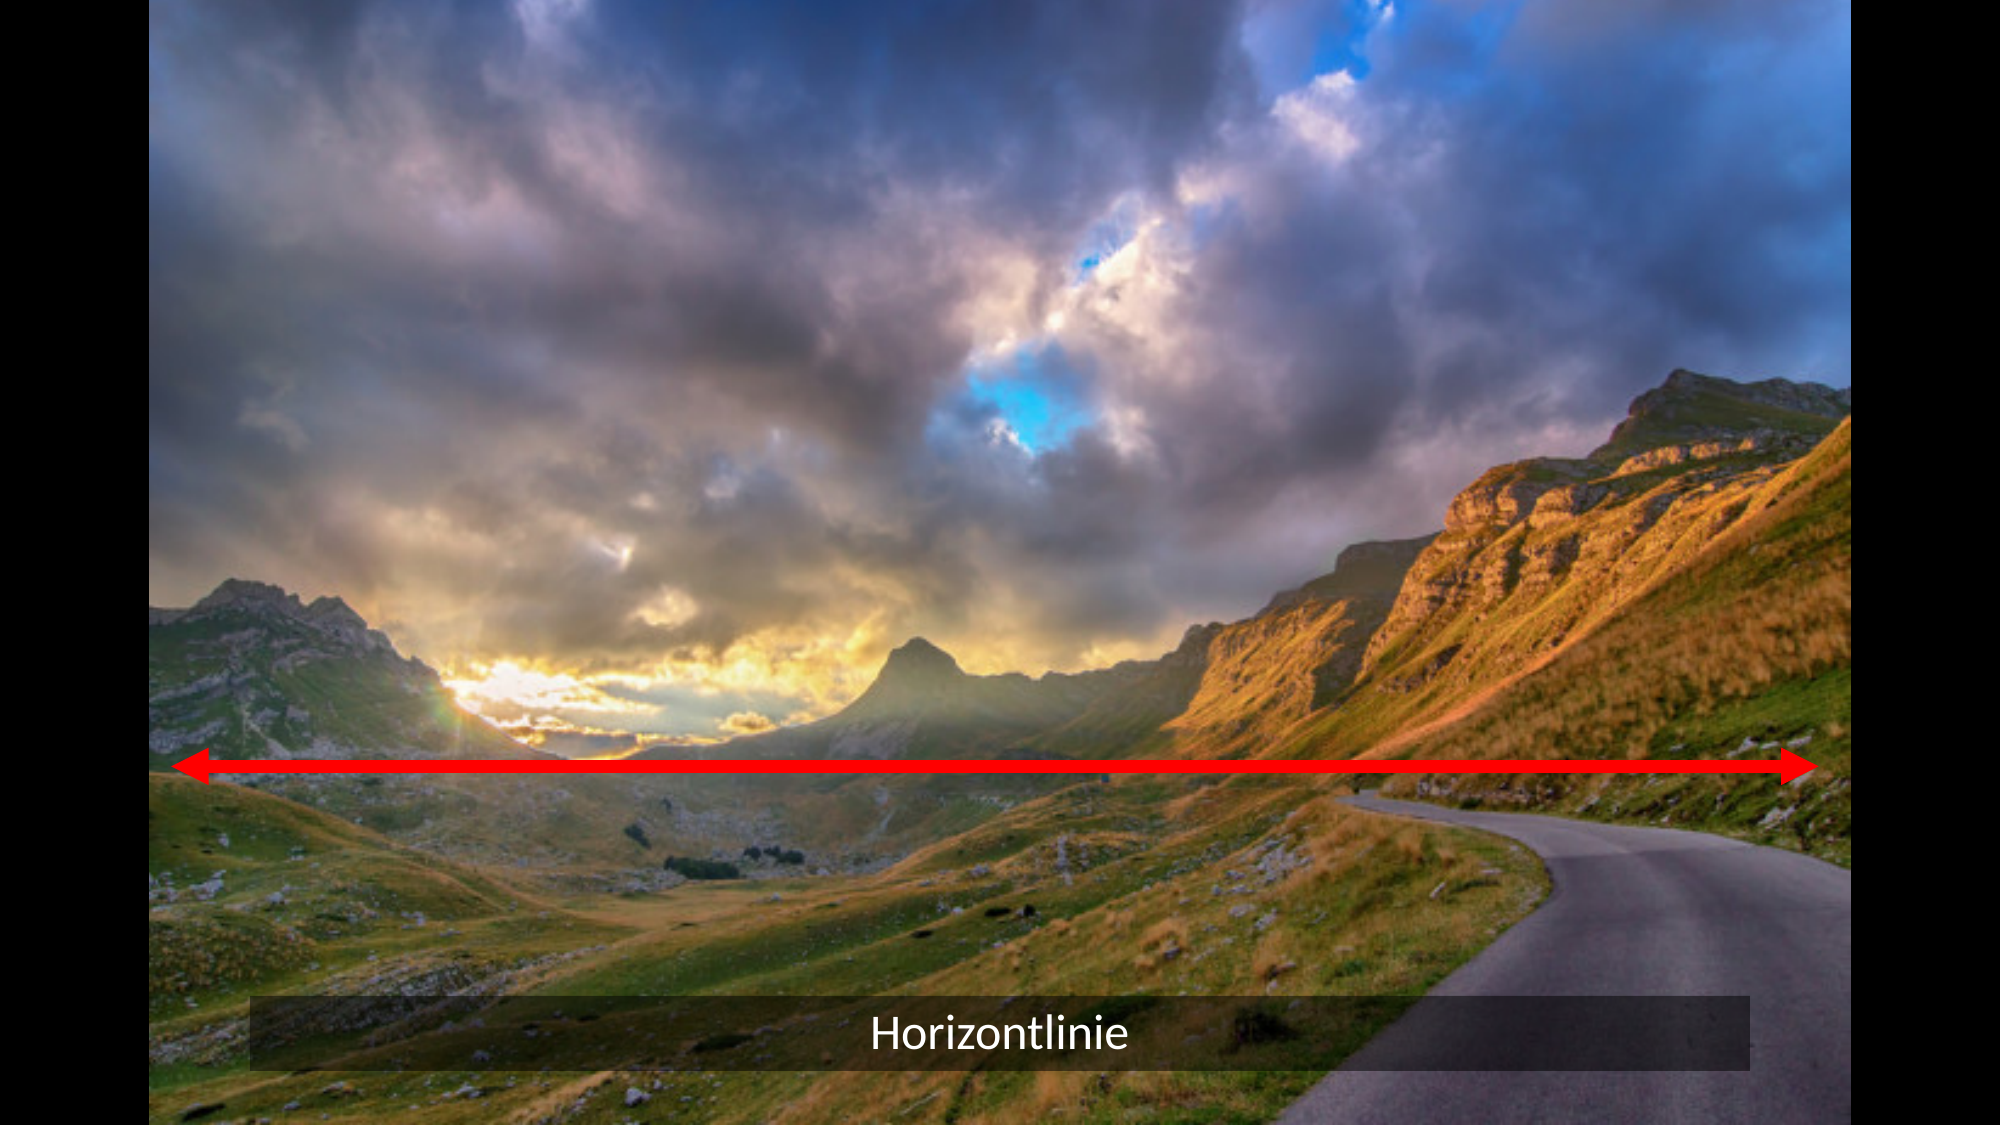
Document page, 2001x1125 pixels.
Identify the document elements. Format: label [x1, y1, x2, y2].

picture [149, 0, 1851, 1125]
